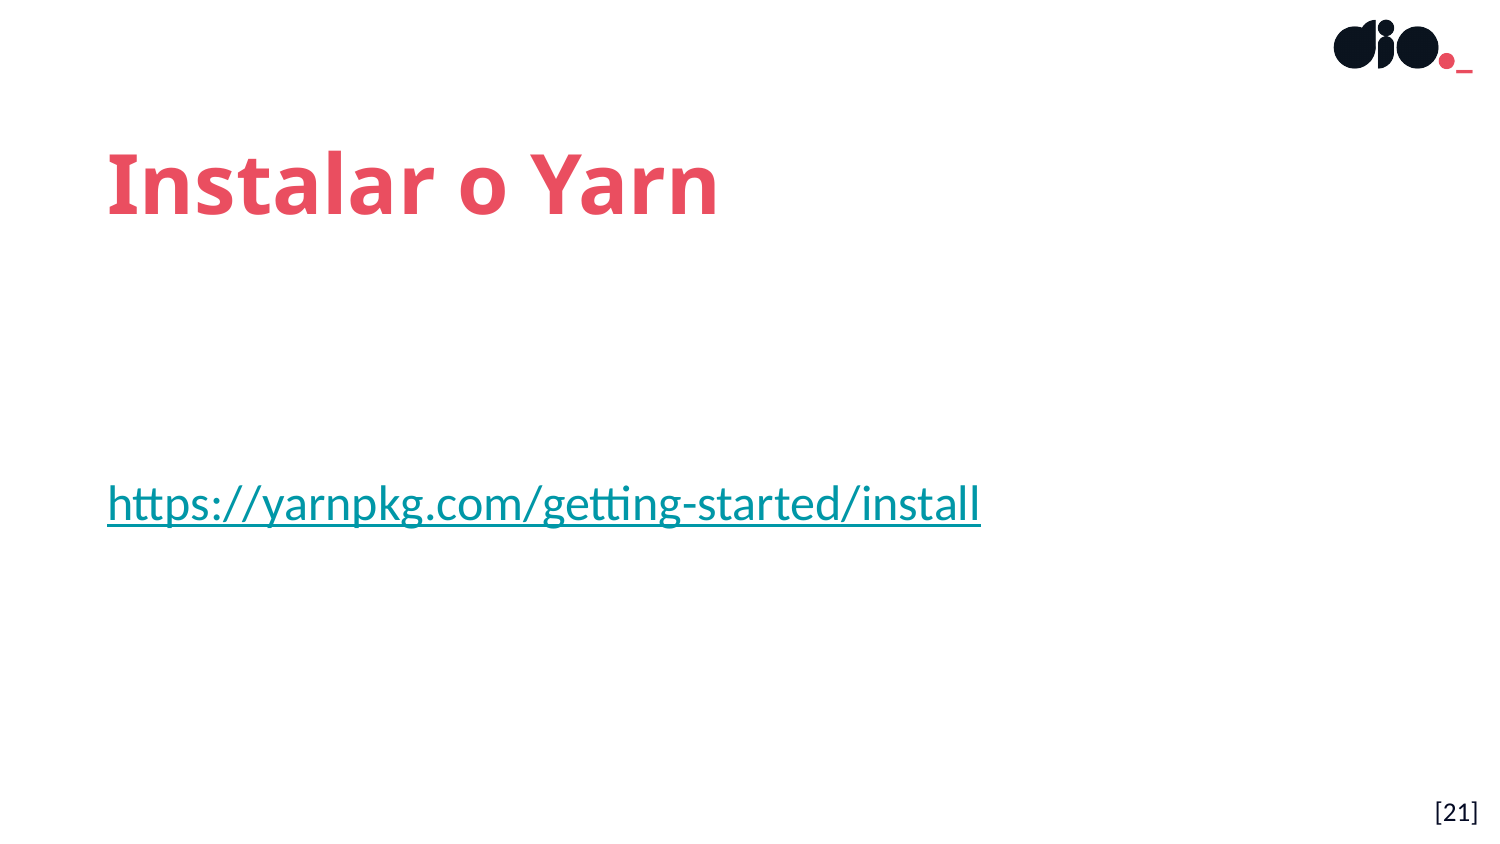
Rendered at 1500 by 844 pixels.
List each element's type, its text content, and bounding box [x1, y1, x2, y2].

text_box https://yarnpkg.com/getting-started/install [92, 243, 1120, 749]
slide_number [21] [1403, 779, 1494, 844]
text_box Instalar o Yarn [92, 104, 1408, 243]
picture [1333, 19, 1473, 74]
